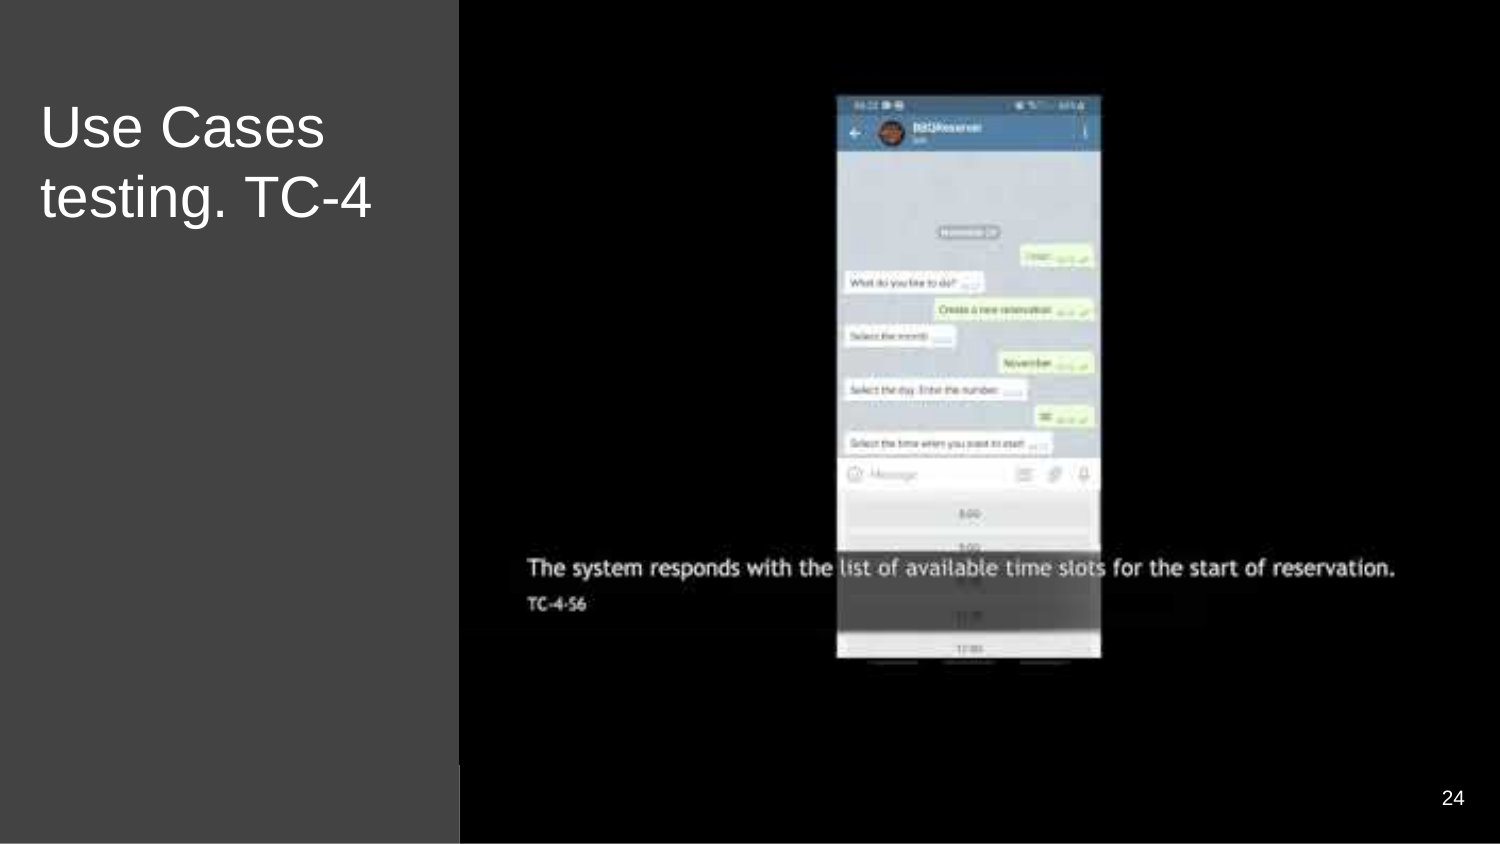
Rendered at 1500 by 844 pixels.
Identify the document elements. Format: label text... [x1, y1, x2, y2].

picture [459, 0, 1481, 766]
slide_number ‹#› [1389, 773, 1480, 830]
text_box [0, 0, 460, 844]
title Use Cases testing. TC-4 [25, 74, 449, 290]
text_box [460, 0, 1500, 844]
